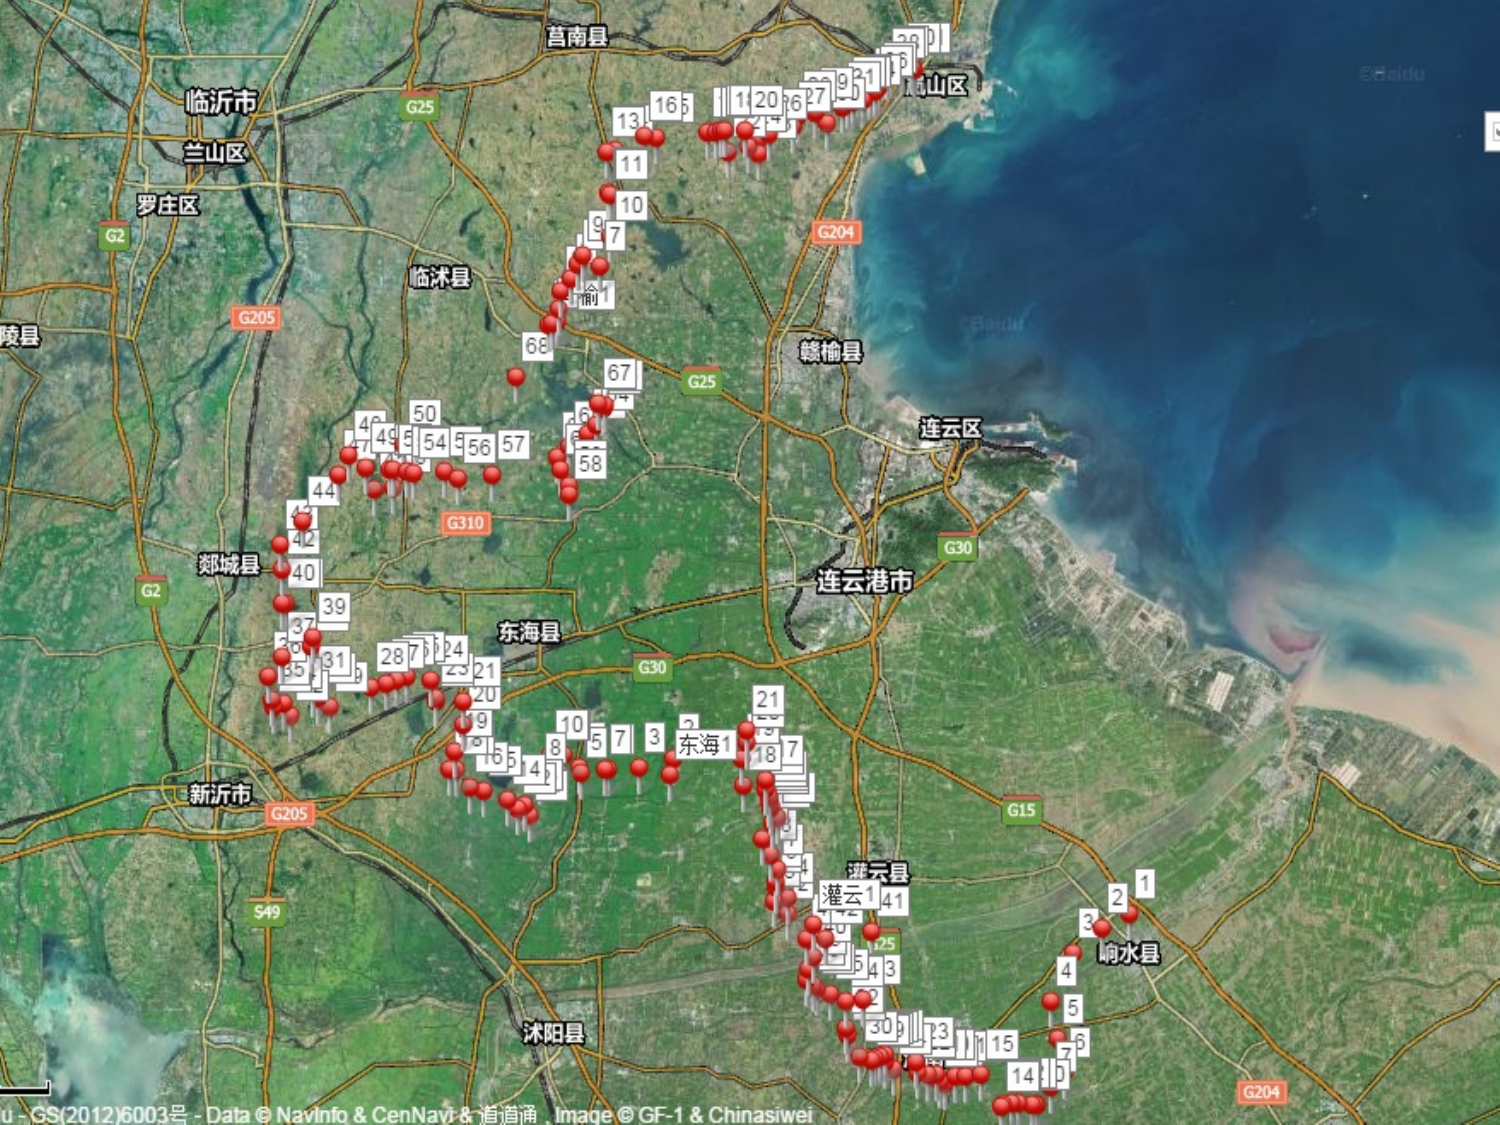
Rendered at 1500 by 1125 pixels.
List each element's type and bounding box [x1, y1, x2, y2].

list [0, 0, 1500, 1125]
